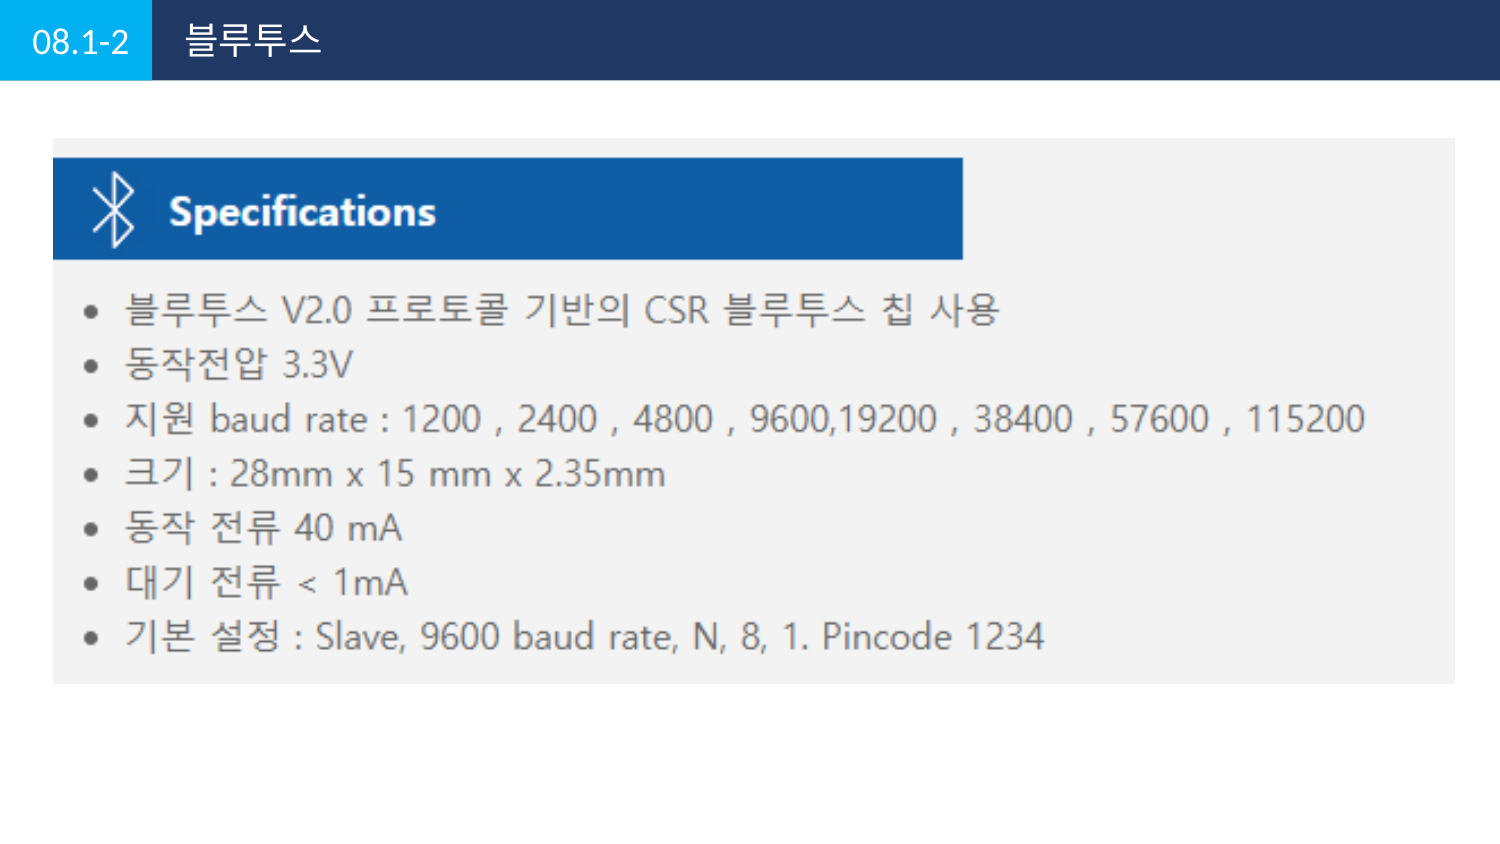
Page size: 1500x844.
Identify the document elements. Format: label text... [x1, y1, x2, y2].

picture [53, 138, 1455, 684]
text_box [153, 0, 1500, 81]
text_box 08.1-2 [17, 9, 153, 70]
text_box [0, 0, 153, 81]
text_box 블루투스 [169, 9, 945, 70]
